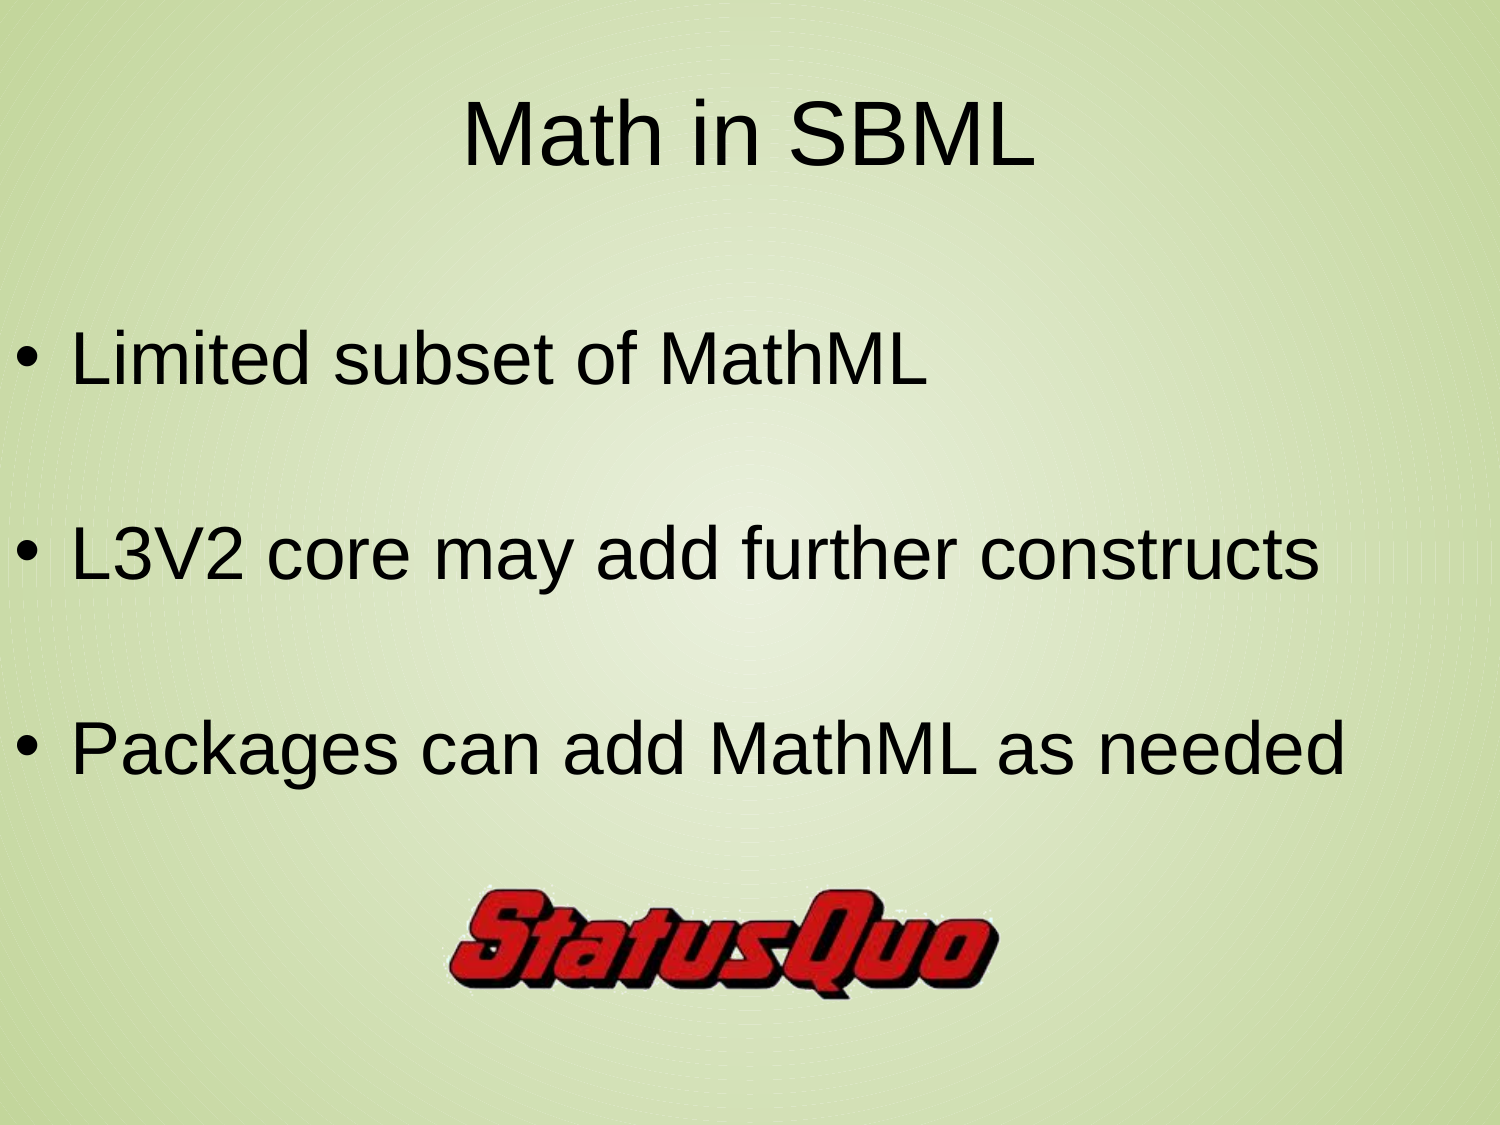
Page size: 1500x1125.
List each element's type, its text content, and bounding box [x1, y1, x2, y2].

picture [442, 834, 1008, 1054]
text_box L3V2 core may add further constructs [0, 497, 1500, 603]
text_box Math in SBML [0, 66, 1500, 191]
text_box Limited subset of MathML [0, 302, 1500, 408]
text_box Packages can add MathML as needed [0, 692, 1500, 798]
